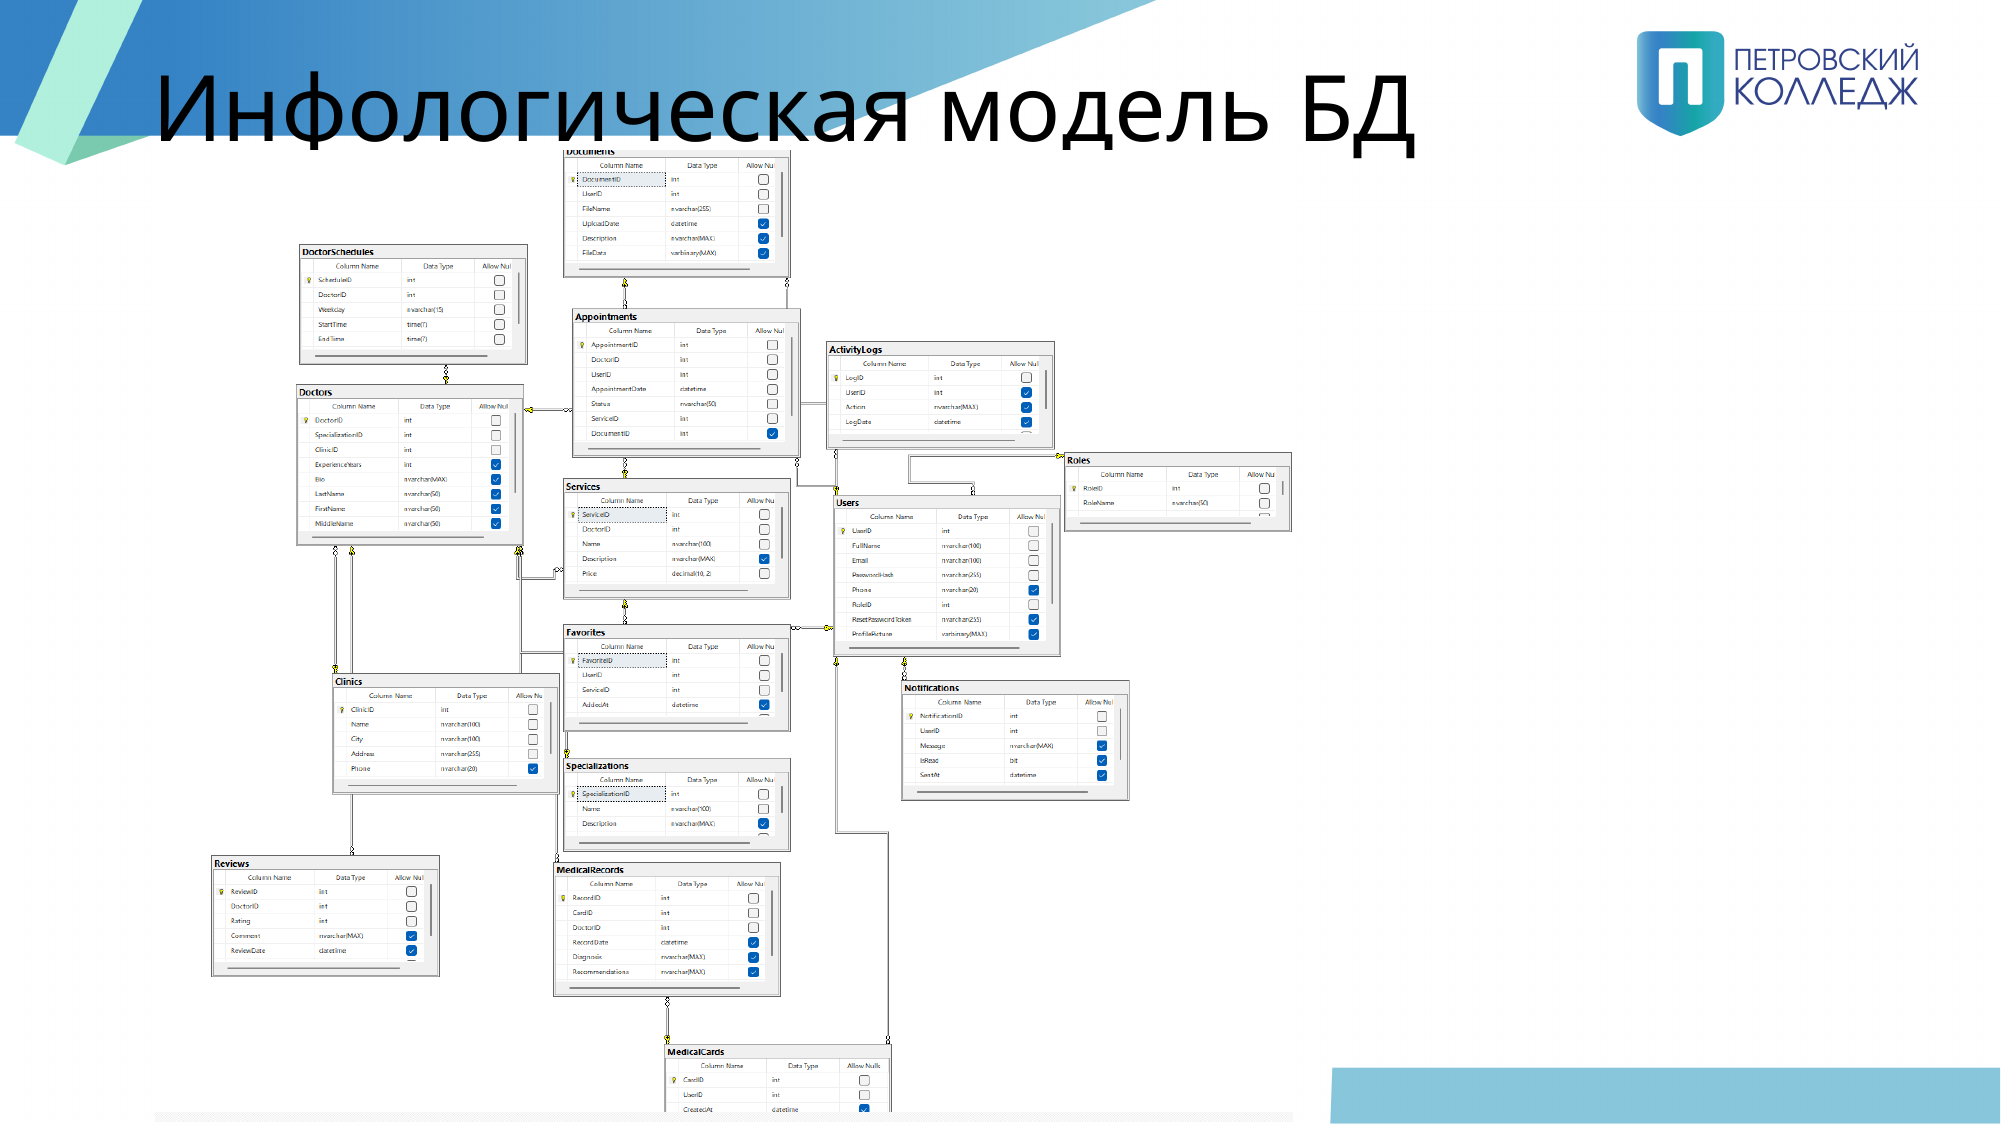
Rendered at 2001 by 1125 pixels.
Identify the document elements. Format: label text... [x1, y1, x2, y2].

picture [0, 0, 2001, 1125]
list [155, 150, 1293, 1122]
title Инфологическая модель БД [137, 3, 1863, 221]
